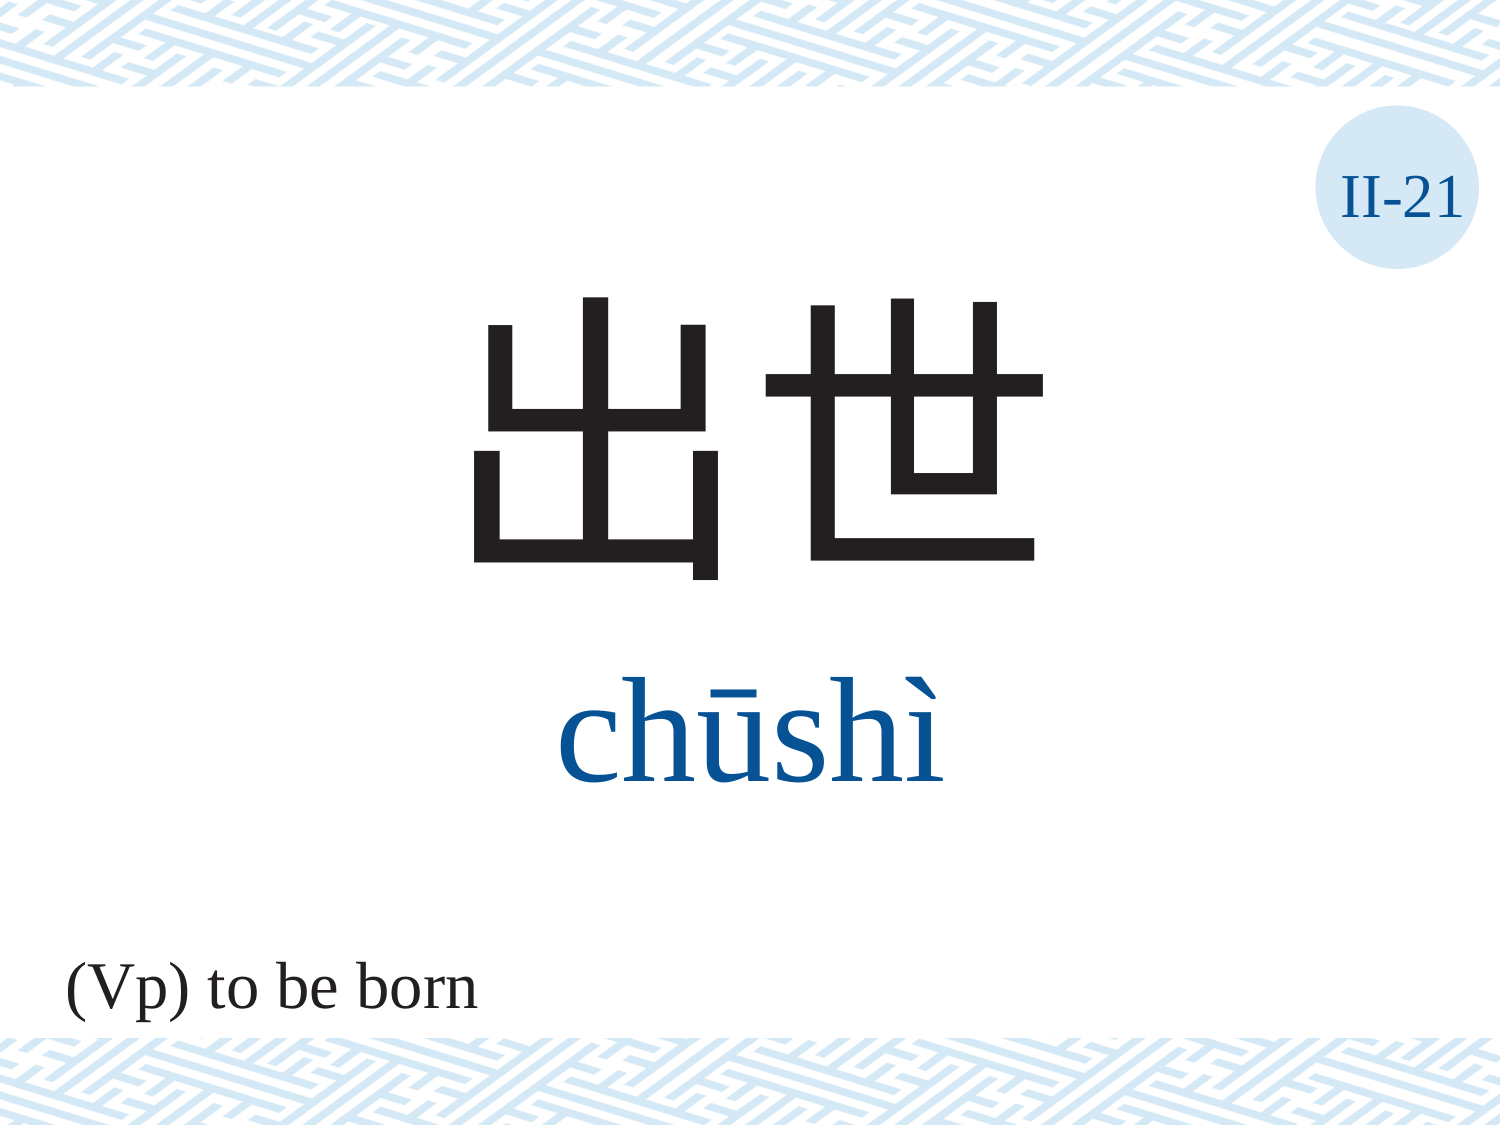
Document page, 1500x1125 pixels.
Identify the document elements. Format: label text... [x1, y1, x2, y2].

picture [0, 0, 1500, 1125]
text_box (Vp) to be born [62, 942, 480, 1023]
text_box II-21 出世 chūshì [439, 154, 1467, 812]
